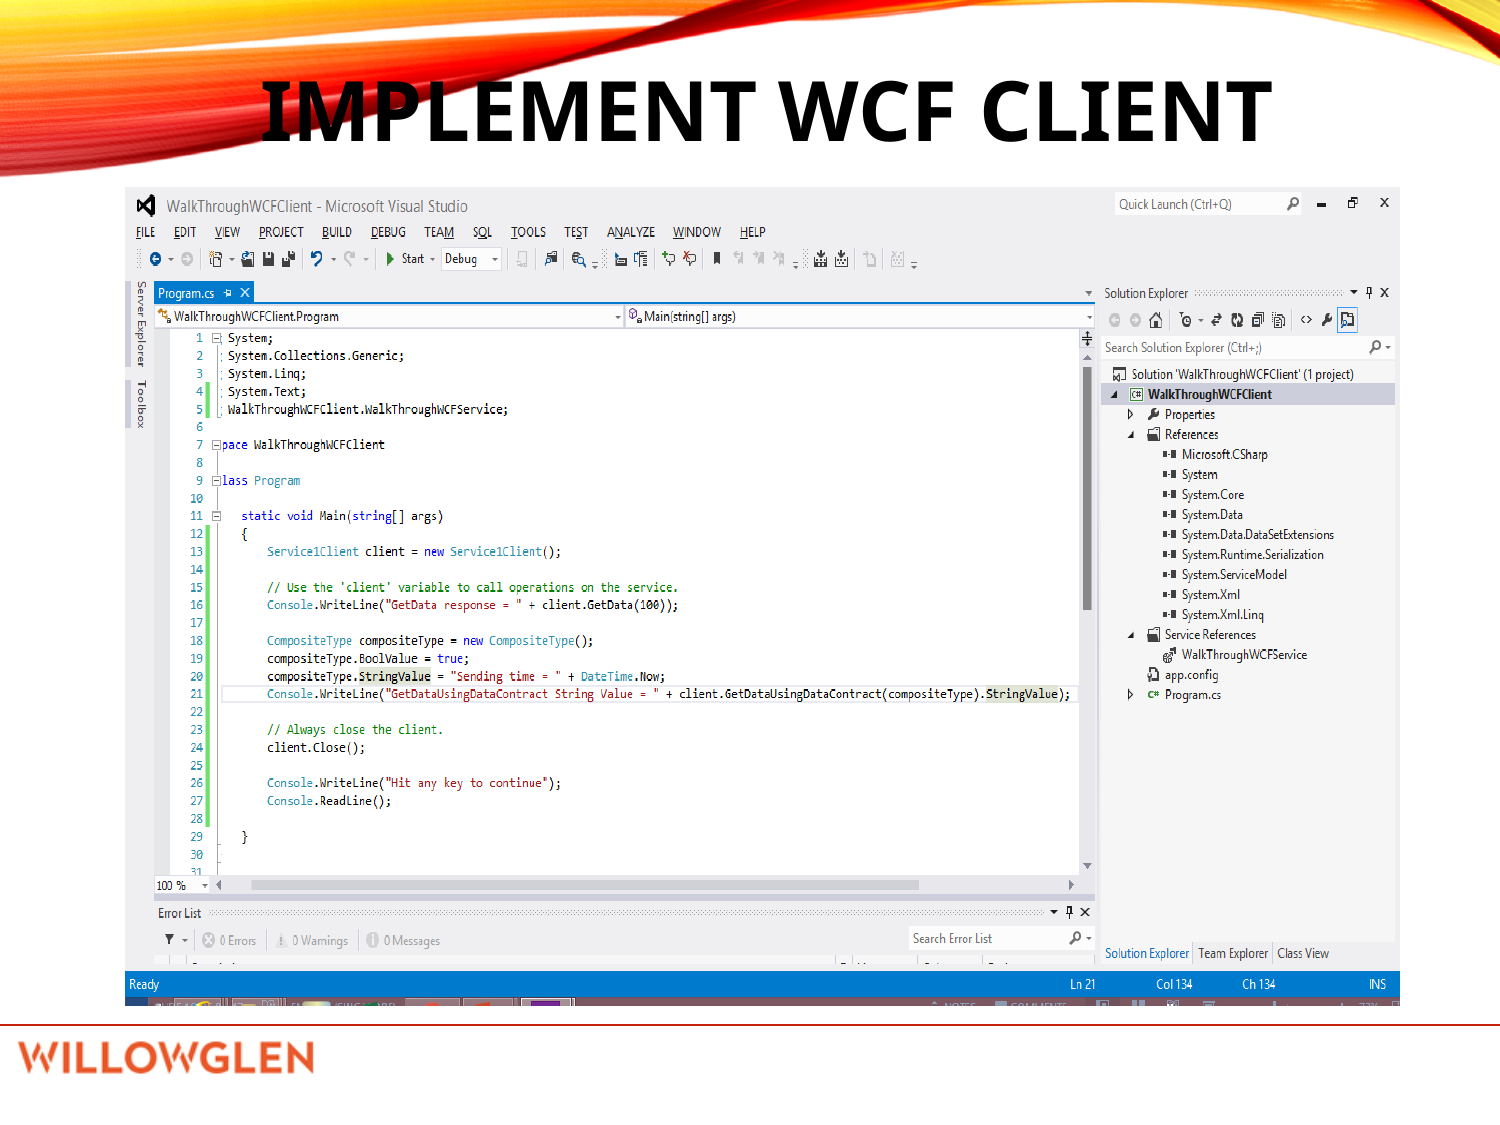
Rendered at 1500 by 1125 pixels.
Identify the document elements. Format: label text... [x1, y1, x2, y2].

picture [0, 0, 1500, 178]
title IMPLEMENT WCF CLIENT [97, 62, 1438, 188]
picture [12, 1037, 318, 1077]
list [124, 187, 1401, 1006]
